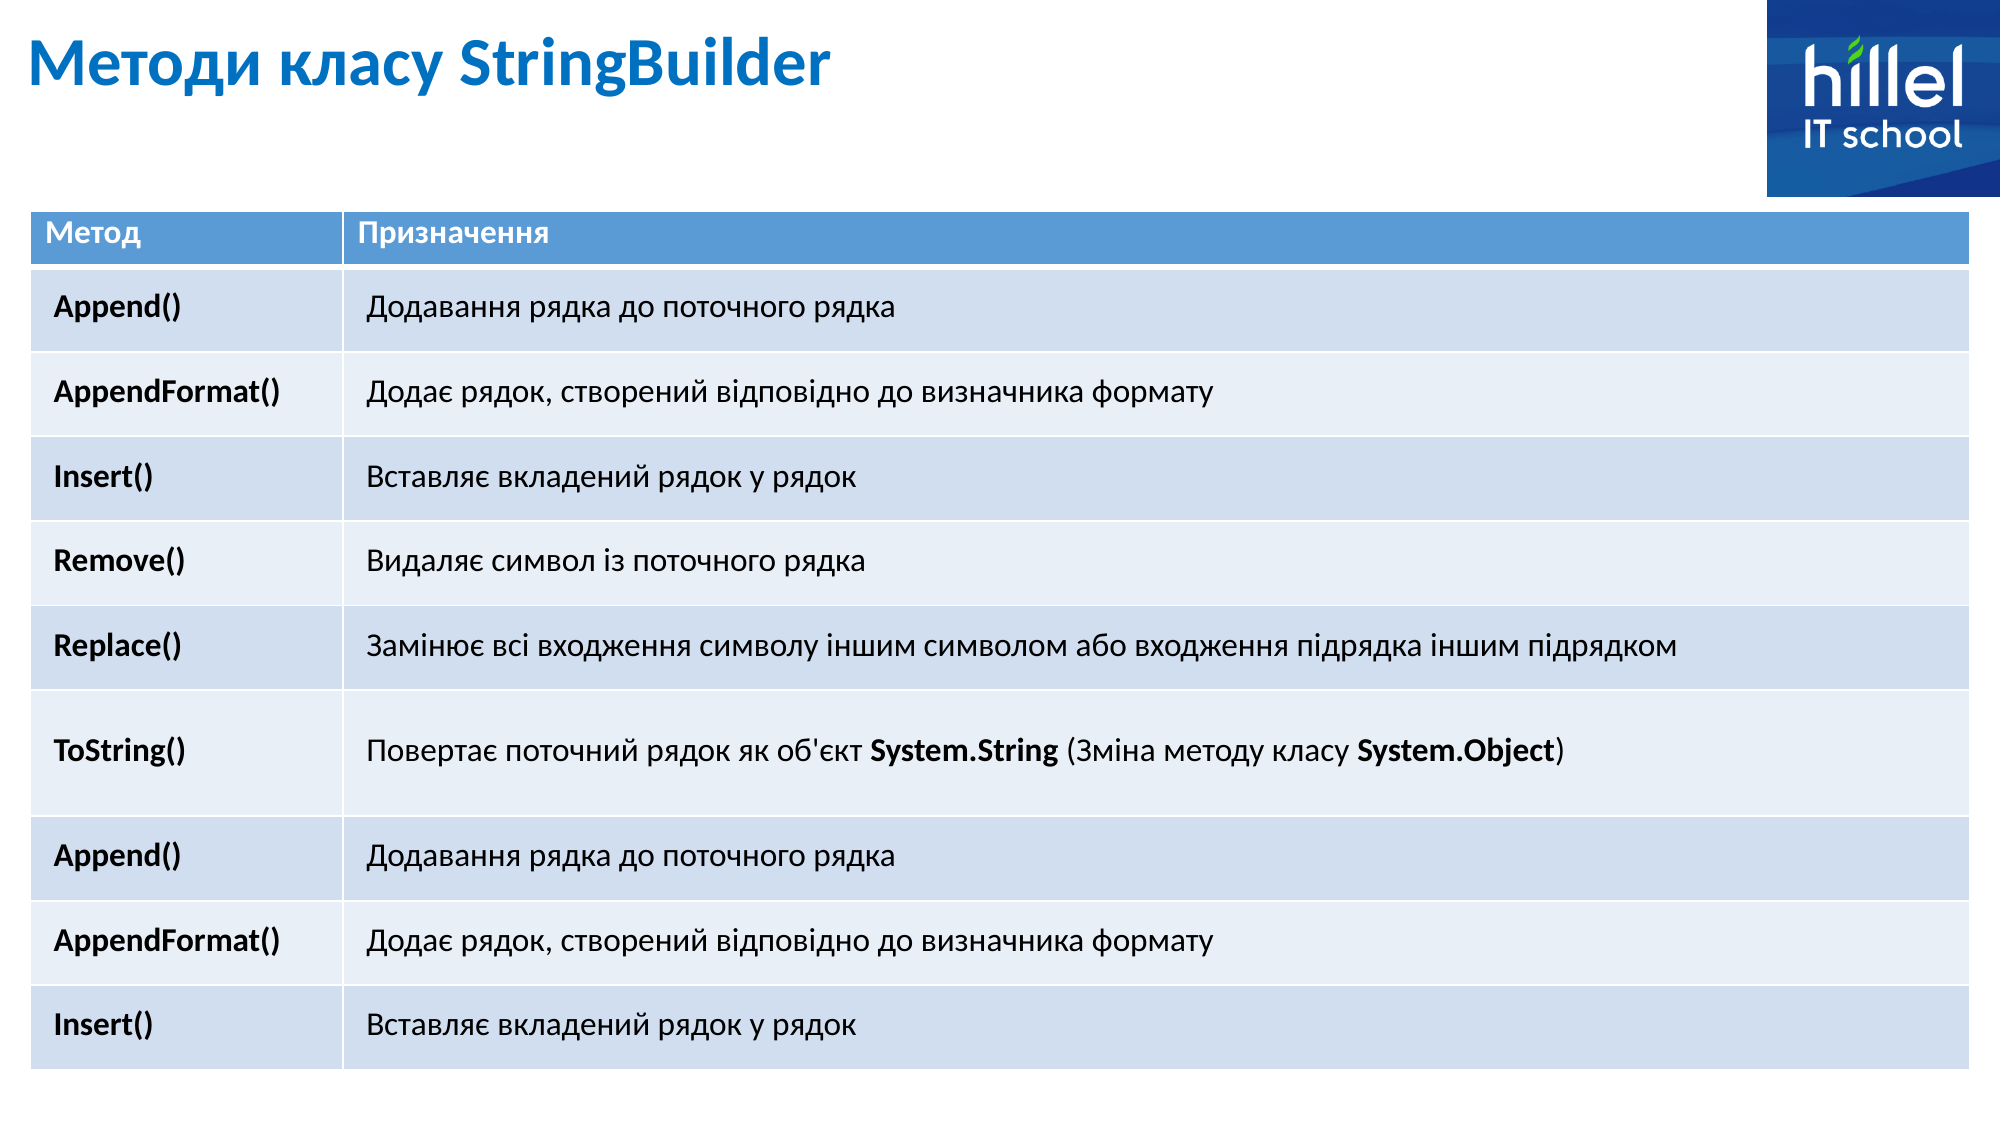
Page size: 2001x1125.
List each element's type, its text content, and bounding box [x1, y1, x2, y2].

table_cell AppendFormat() [31, 902, 342, 984]
table_cell Повертає поточний рядок як об'єкт System.String (Зміна методу класу System.Object) [344, 691, 1969, 815]
table_cell Вставляє вкладений рядок у рядок [344, 986, 1969, 1069]
table_cell Append() [31, 270, 342, 351]
table_cell Remove() [31, 522, 342, 605]
table_cell Append() [31, 817, 342, 900]
table_cell Вставляє вкладений рядок у рядок [344, 437, 1969, 520]
table_cell Insert() [31, 437, 342, 520]
table_header Метод [31, 212, 342, 264]
table_cell Replace() [31, 606, 342, 689]
table_cell AppendFormat() [31, 353, 342, 435]
table_header Призначення [344, 212, 1969, 264]
picture [1767, 0, 2000, 197]
table_cell ToString() [31, 691, 342, 815]
table_cell Замінює всі входження символу іншим символом або входження підрядка іншим підрядком [344, 606, 1969, 689]
table_cell Додає рядок, створений відповідно до визначника формату [344, 902, 1969, 984]
table_cell Insert() [31, 986, 342, 1069]
table_cell Додає рядок, створений відповідно до визначника формату [344, 353, 1969, 435]
text_box Методи класу StringBuilder [12, 18, 1618, 127]
table_cell Додавання рядка до поточного рядка [344, 817, 1969, 900]
table_cell Додавання рядка до поточного рядка [344, 270, 1969, 351]
table_cell Видаляє символ із поточного рядка [344, 522, 1969, 605]
